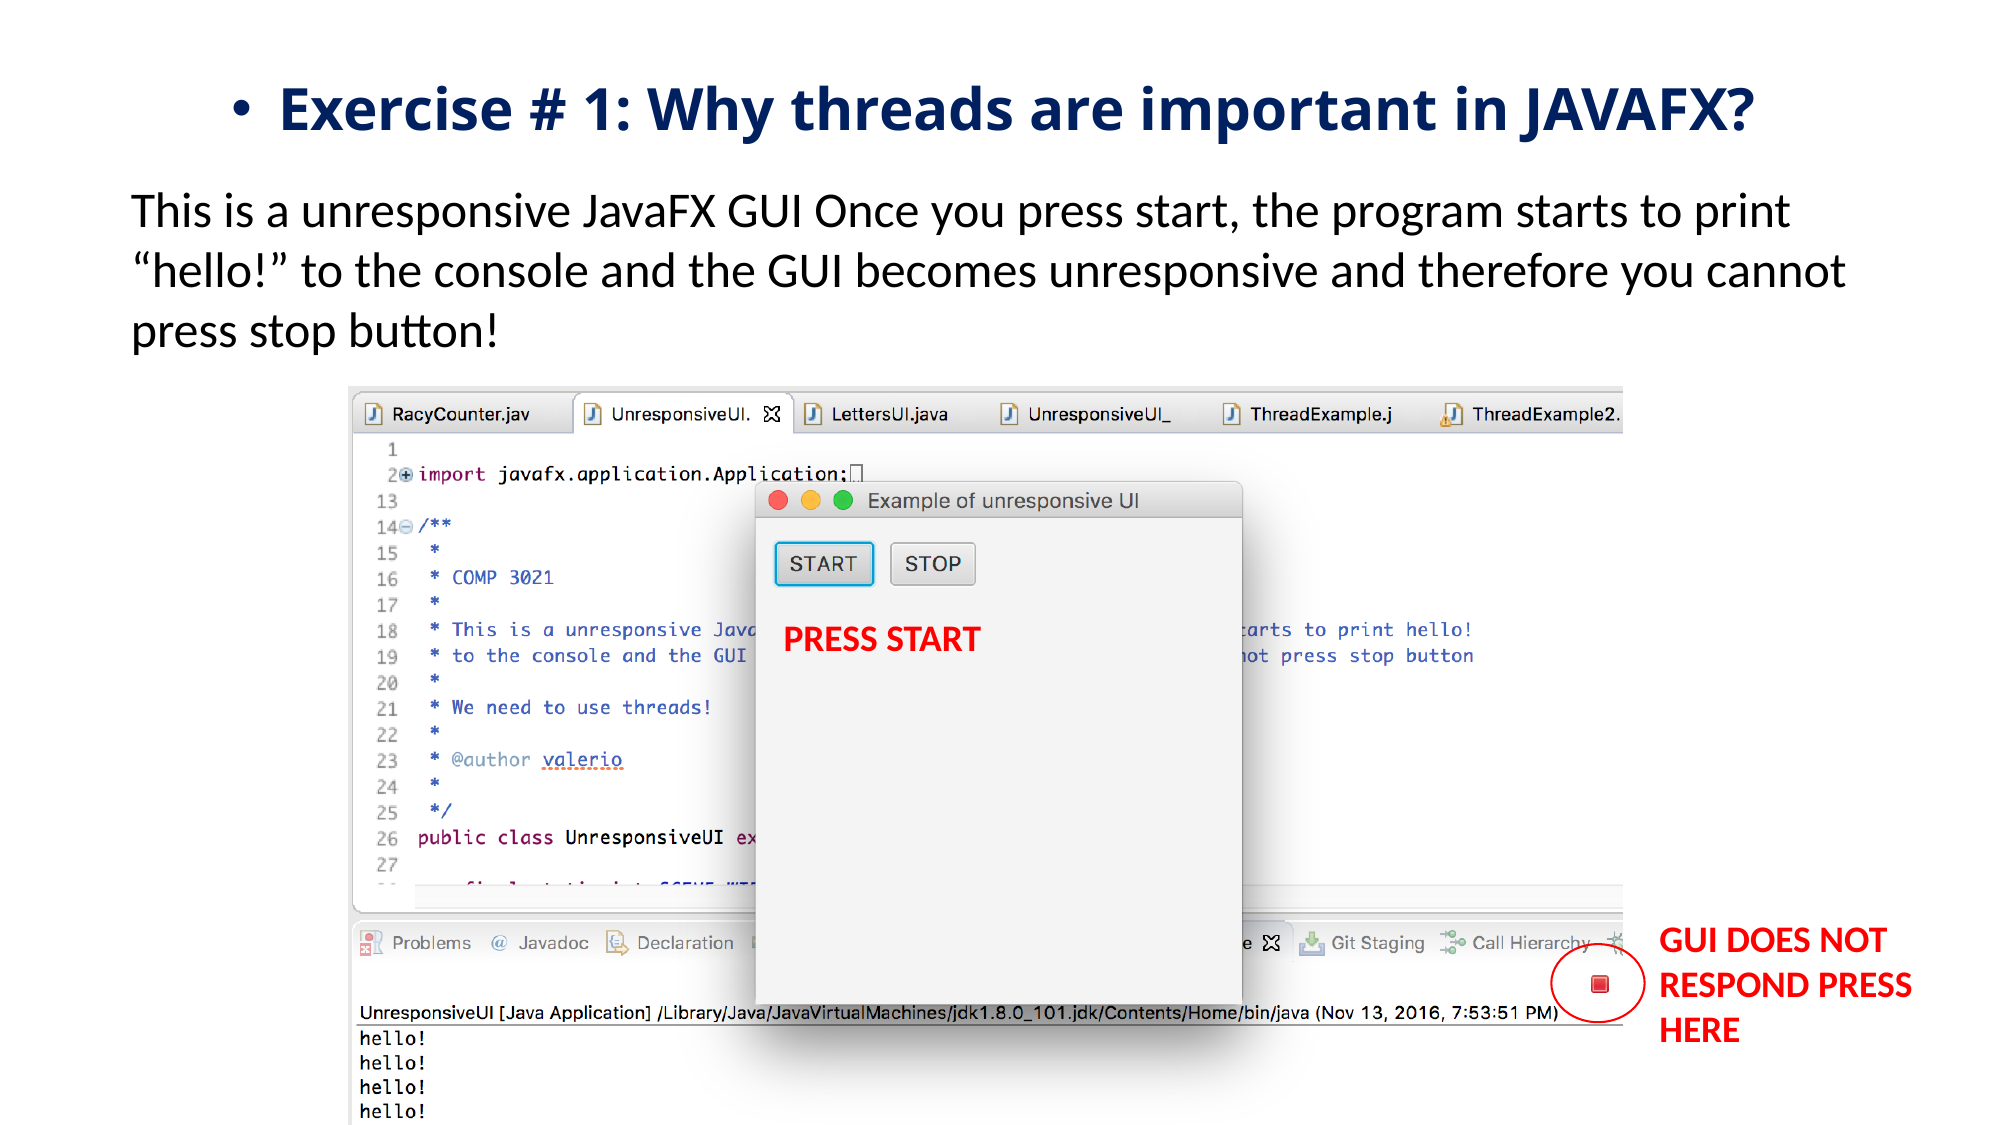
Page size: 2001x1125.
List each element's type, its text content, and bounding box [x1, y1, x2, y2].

text_box Exercise # 1: Why threads are important in JAVAFX? [216, 65, 1771, 150]
text_box This is a unresponsive JavaFX GUI Once you press start, the program starts to print “hello!” to the console and the GUI becomes unresponsive and therefore you cannot press stop button! [116, 170, 1872, 365]
text_box [1623, 949, 1646, 1018]
picture [348, 386, 1623, 1125]
text_box GUI DOES NOT RESPOND PRESS HERE [1644, 907, 1950, 1058]
